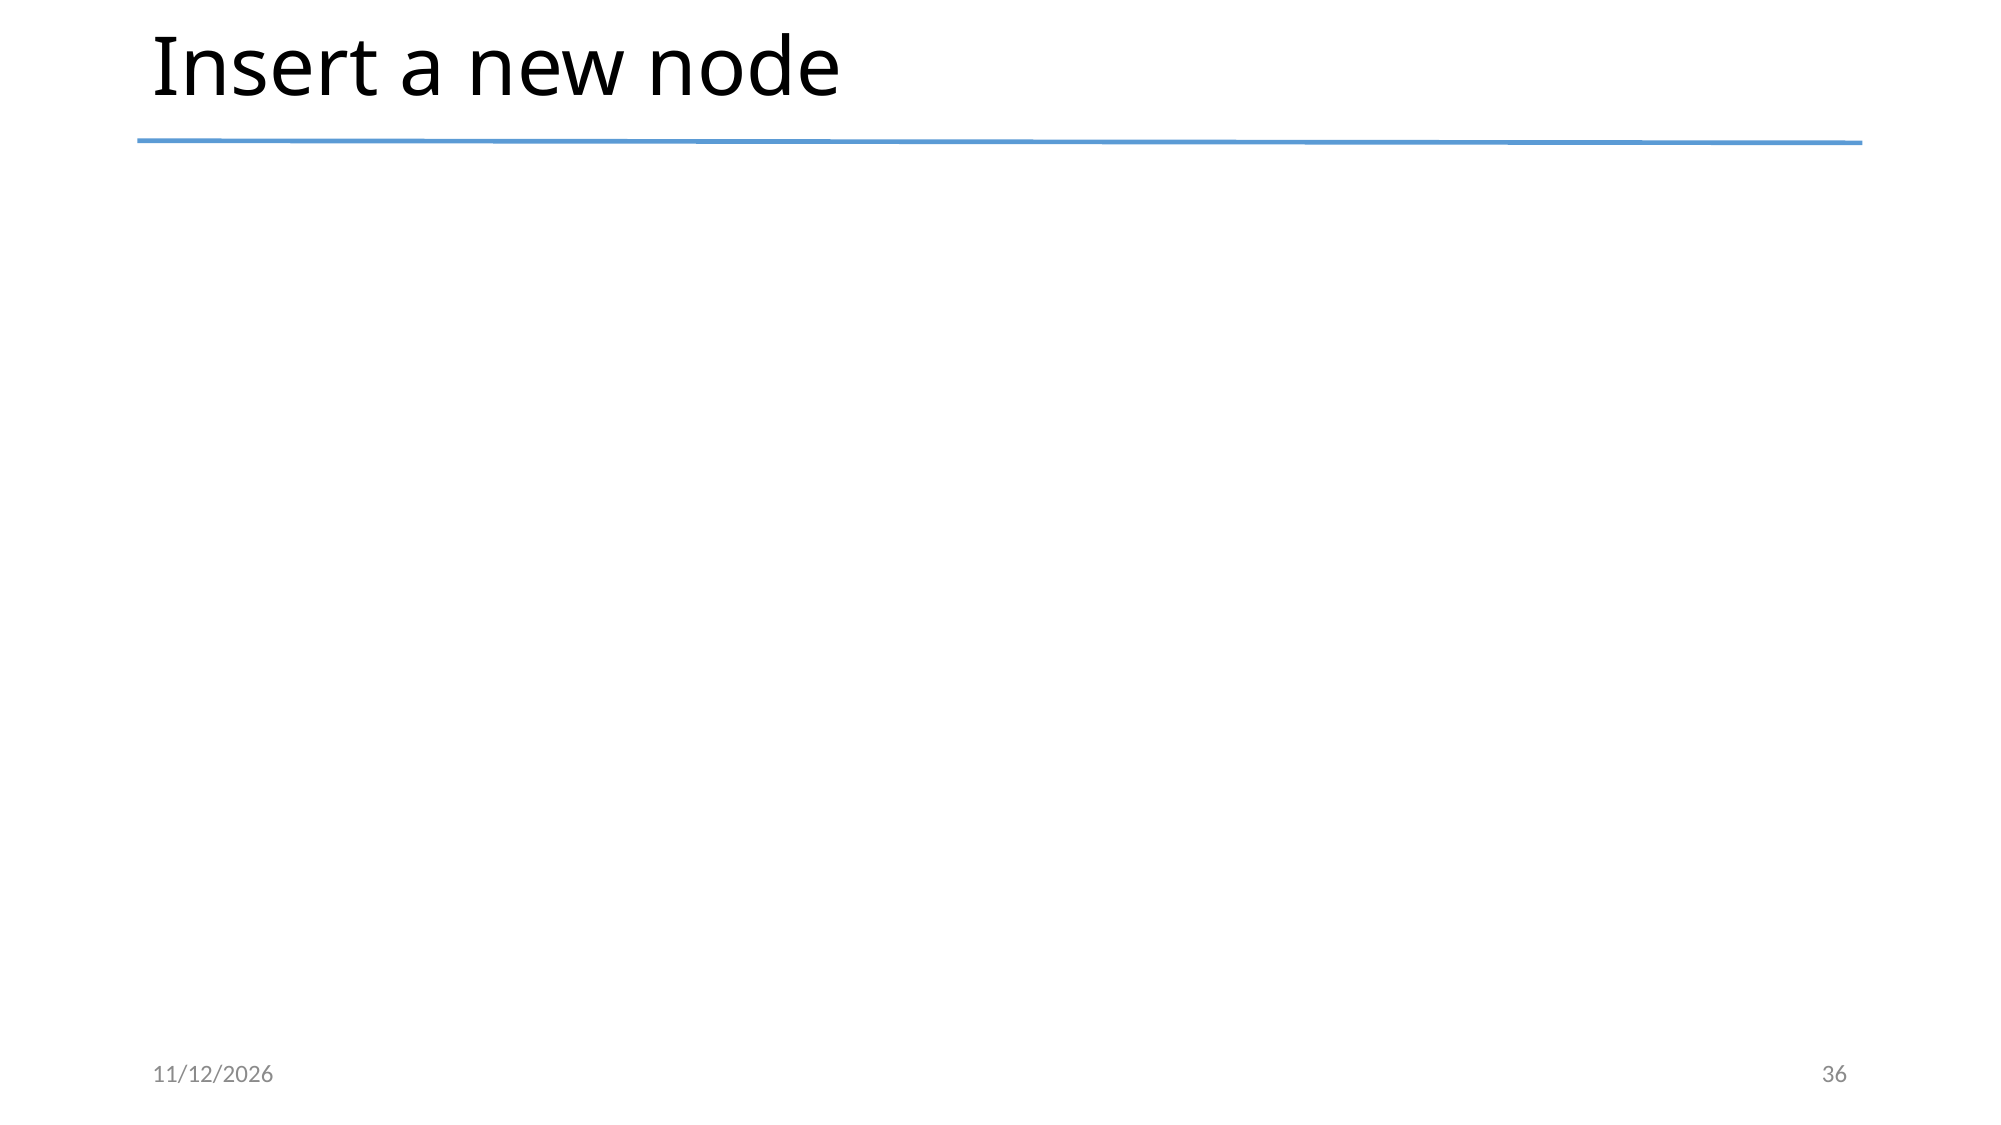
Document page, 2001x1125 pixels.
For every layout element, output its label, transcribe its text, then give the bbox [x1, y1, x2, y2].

title Insert a new node [137, 16, 1863, 121]
slide_number 36 [1412, 1042, 1863, 1103]
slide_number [137, 1042, 588, 1103]
